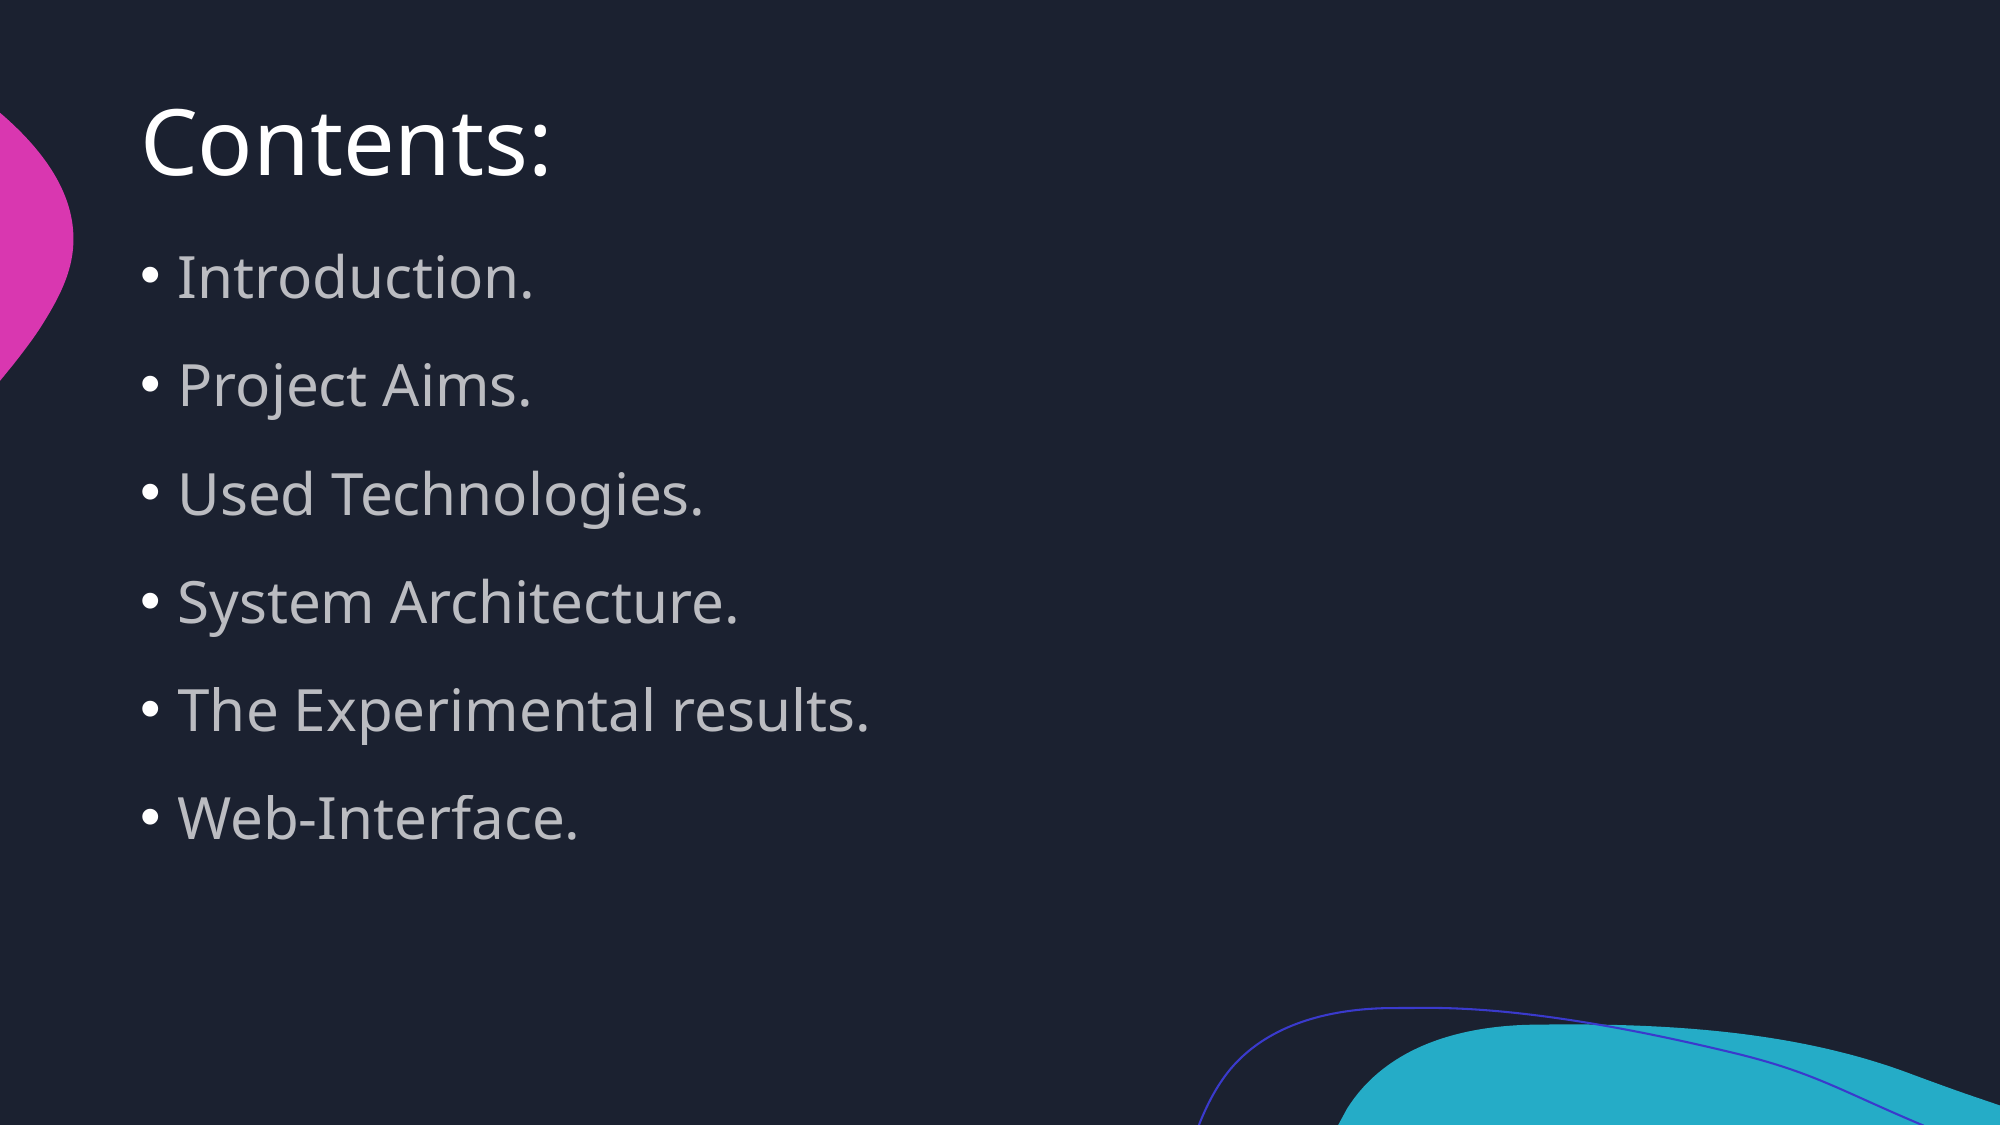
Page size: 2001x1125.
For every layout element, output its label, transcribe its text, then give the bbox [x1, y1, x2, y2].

title Contents: [125, 65, 1875, 215]
list Introduction. Project Aims. Used Technologies. System Architecture. The Experimental results. Web-Interface. [125, 215, 1875, 1002]
